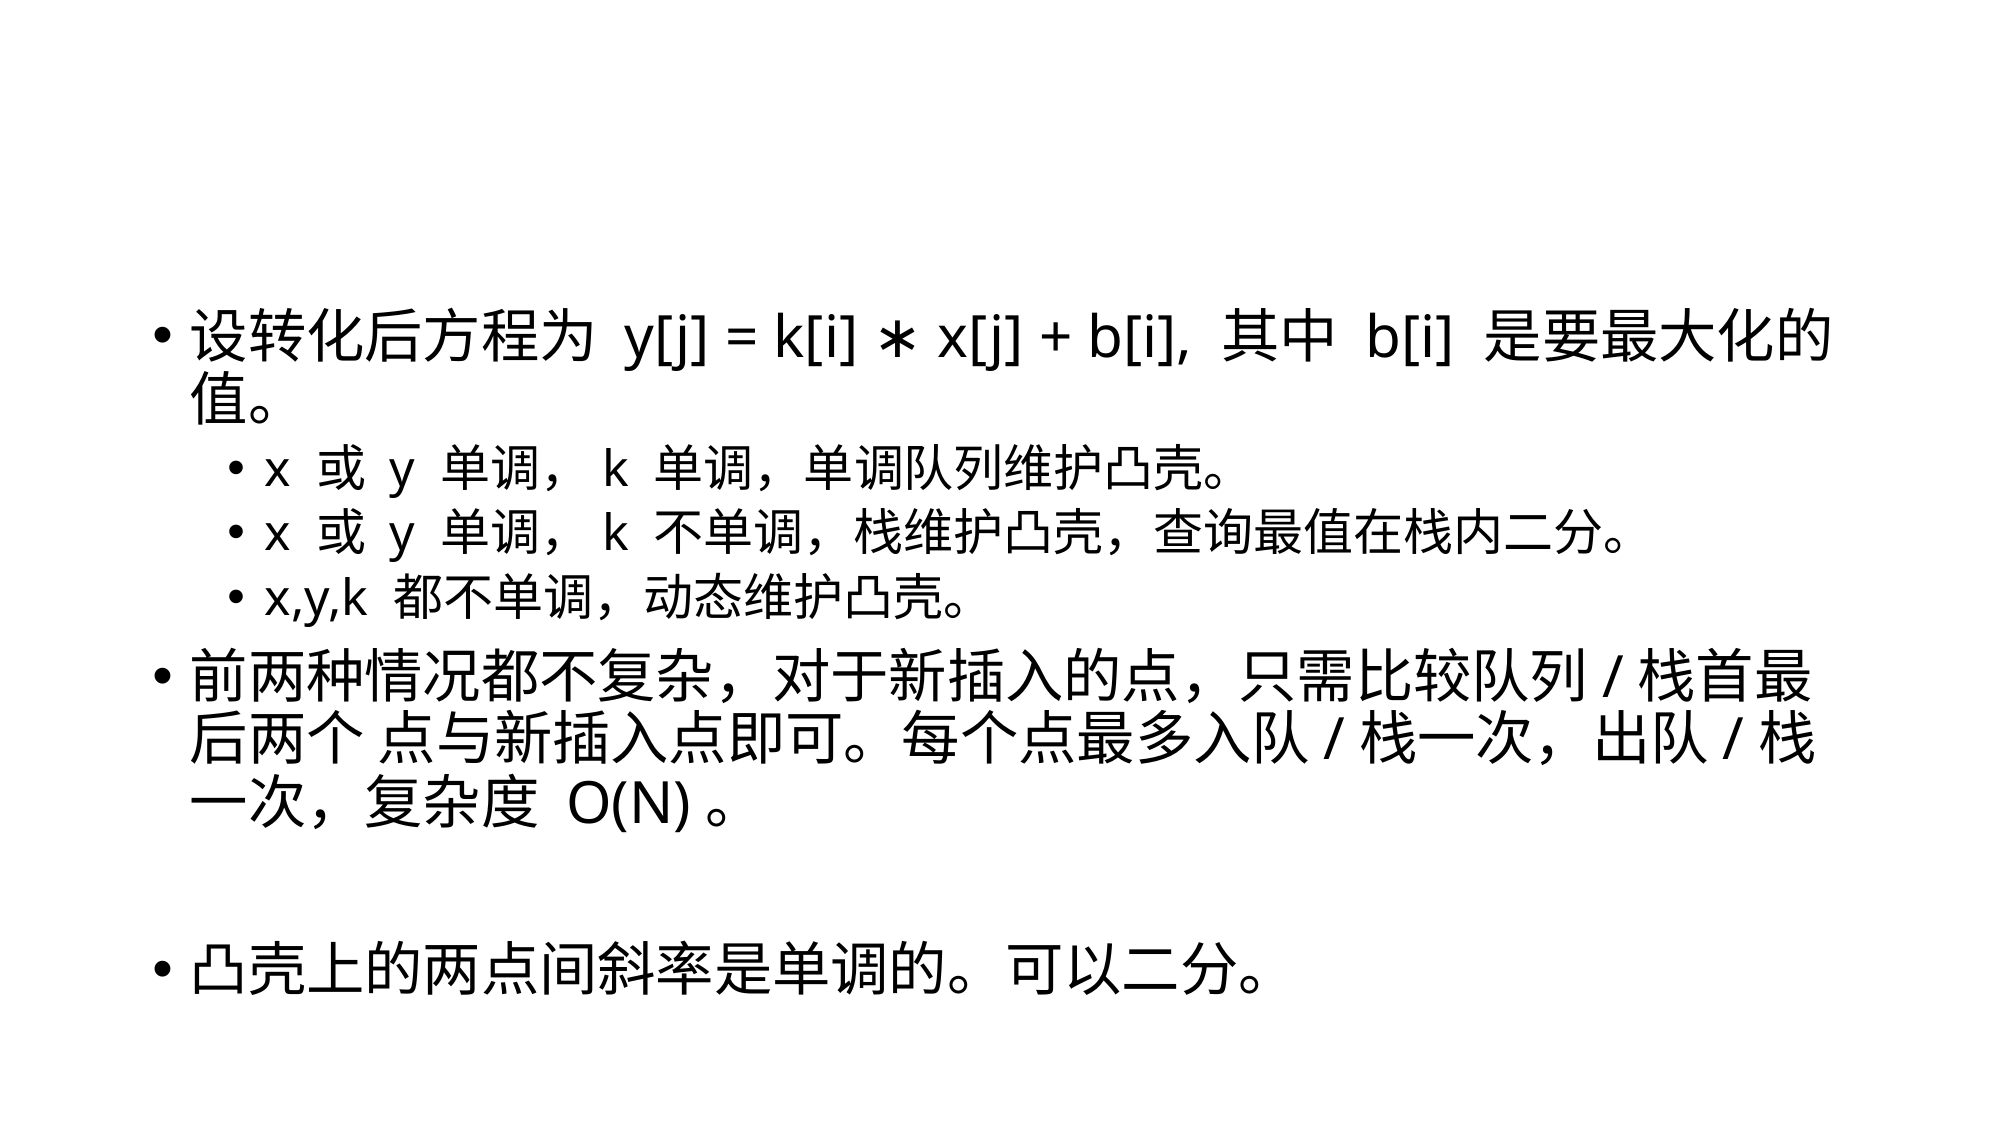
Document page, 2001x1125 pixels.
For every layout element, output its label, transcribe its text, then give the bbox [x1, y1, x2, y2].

list 设转化后方程为 y[j] = k[i] ∗ x[j] + b[i], 其中 b[i] 是要最大化的值。 x 或 y 单调，k 单调，单调队列维护凸壳。 x 或 y 单调，k 不单调，栈维护凸壳，查询最值在栈内二分。 x,y,k 都不单调，动态维护凸壳。 前两种情况都不复杂，对于新插入的点，只需比较队列/栈首最后两个 点与新插入点即可。每个点最多入队/栈一次，出队/栈一次，复杂度 O(N)。 凸壳上的两点间斜率是单调的。可以二分。 [137, 299, 1863, 1014]
